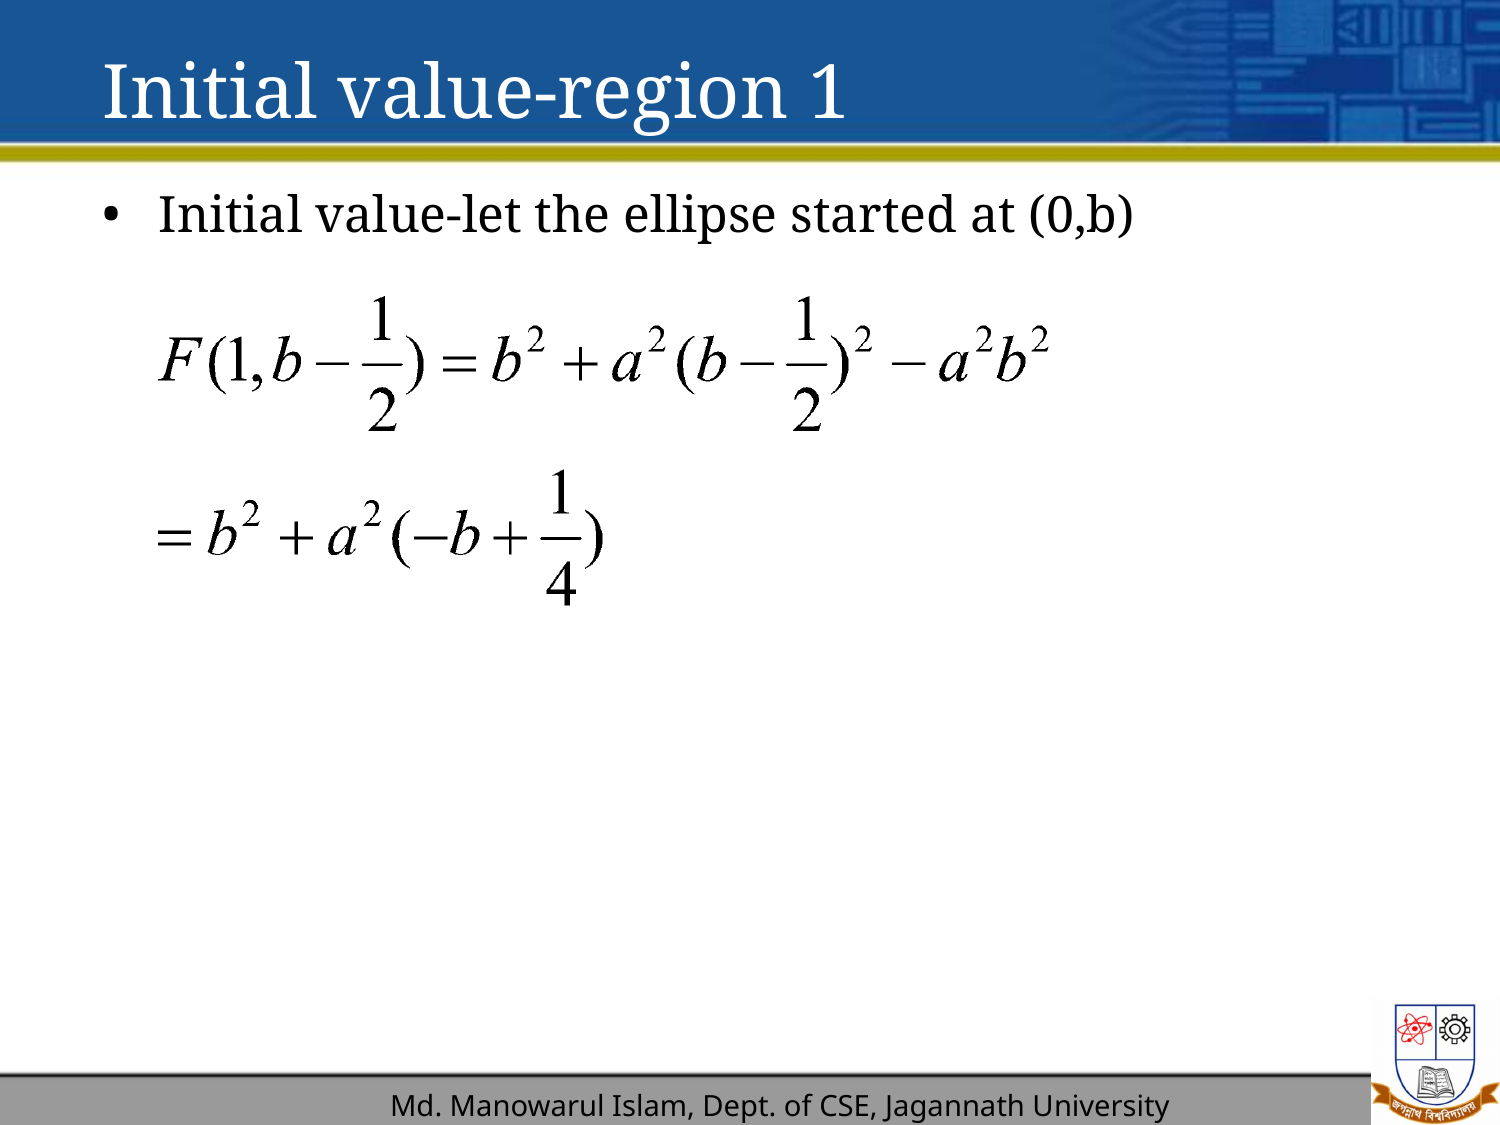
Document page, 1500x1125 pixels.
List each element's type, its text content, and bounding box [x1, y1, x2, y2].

picture [0, 0, 1500, 1125]
title Initial value-region 1 [87, 26, 1403, 150]
list Initial value-let the ellipse started at (0,b) [87, 174, 1404, 270]
